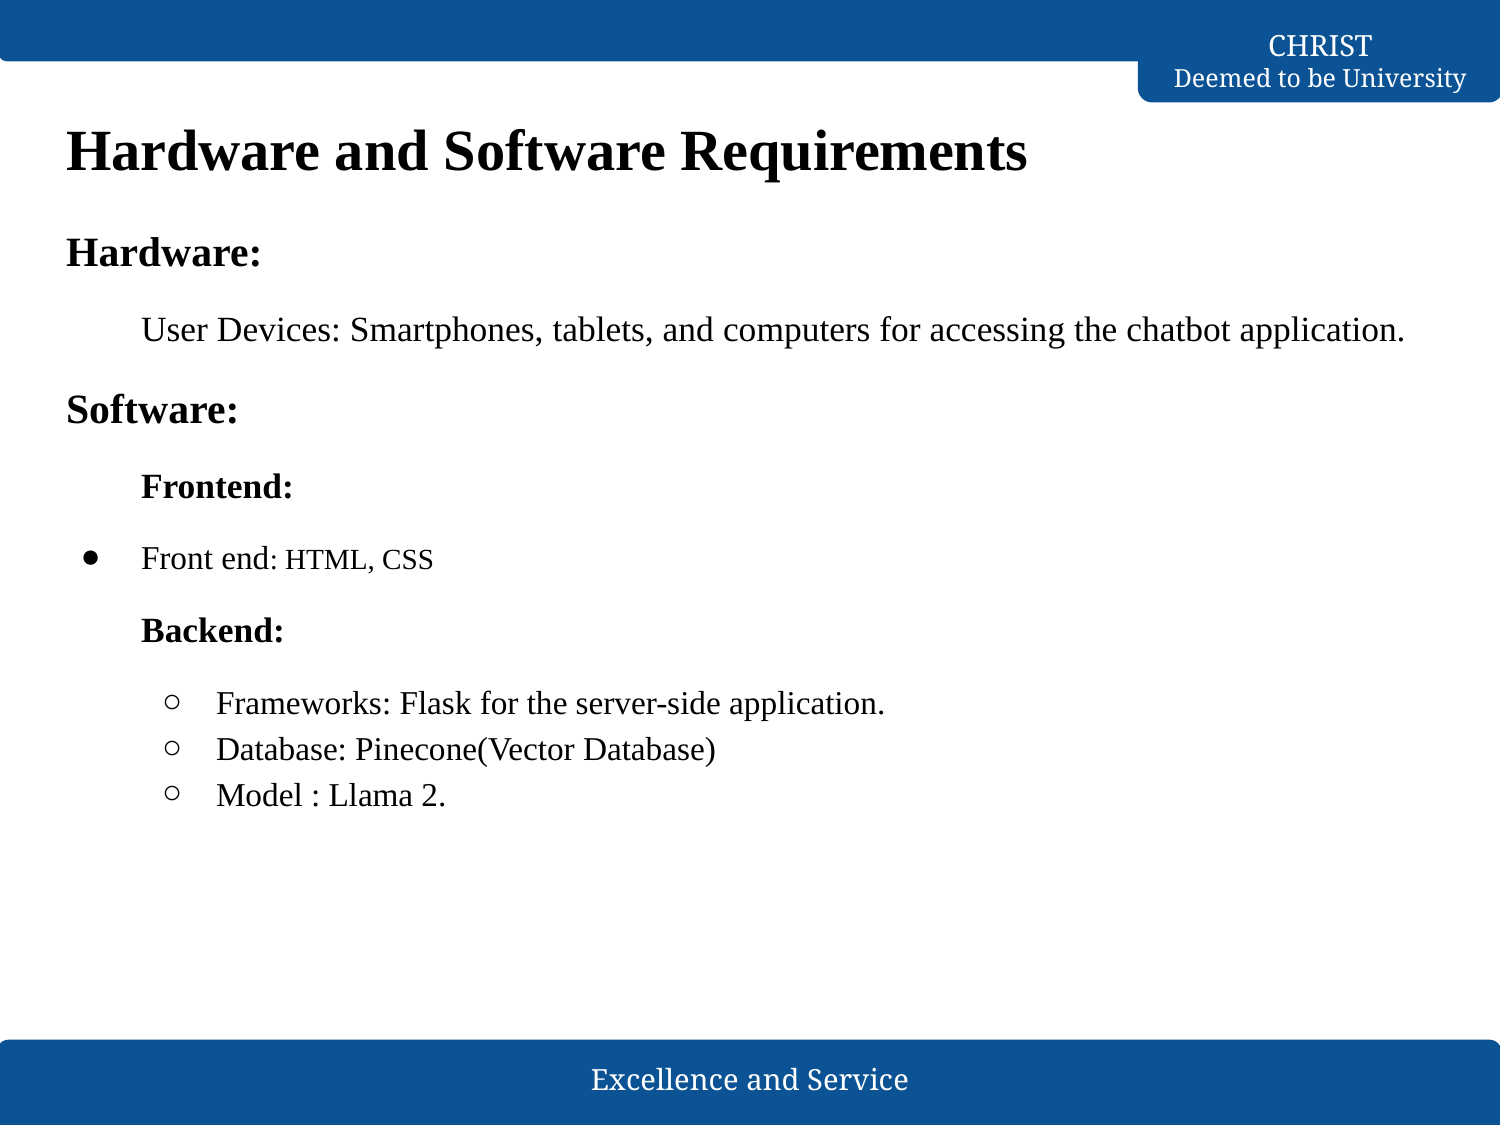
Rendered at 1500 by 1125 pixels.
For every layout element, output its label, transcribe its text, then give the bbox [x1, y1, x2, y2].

list Hardware: User Devices: Smartphones, tablets, and computers for accessing the chatbot application. Software: Frontend: Front end: HTML, CSS Backend: Frameworks: Flask for the server-side application. Database: Pinecone(Vector Database) Model : Llama 2. [51, 202, 1430, 999]
title Hardware and Software Requirements [51, 97, 1449, 223]
